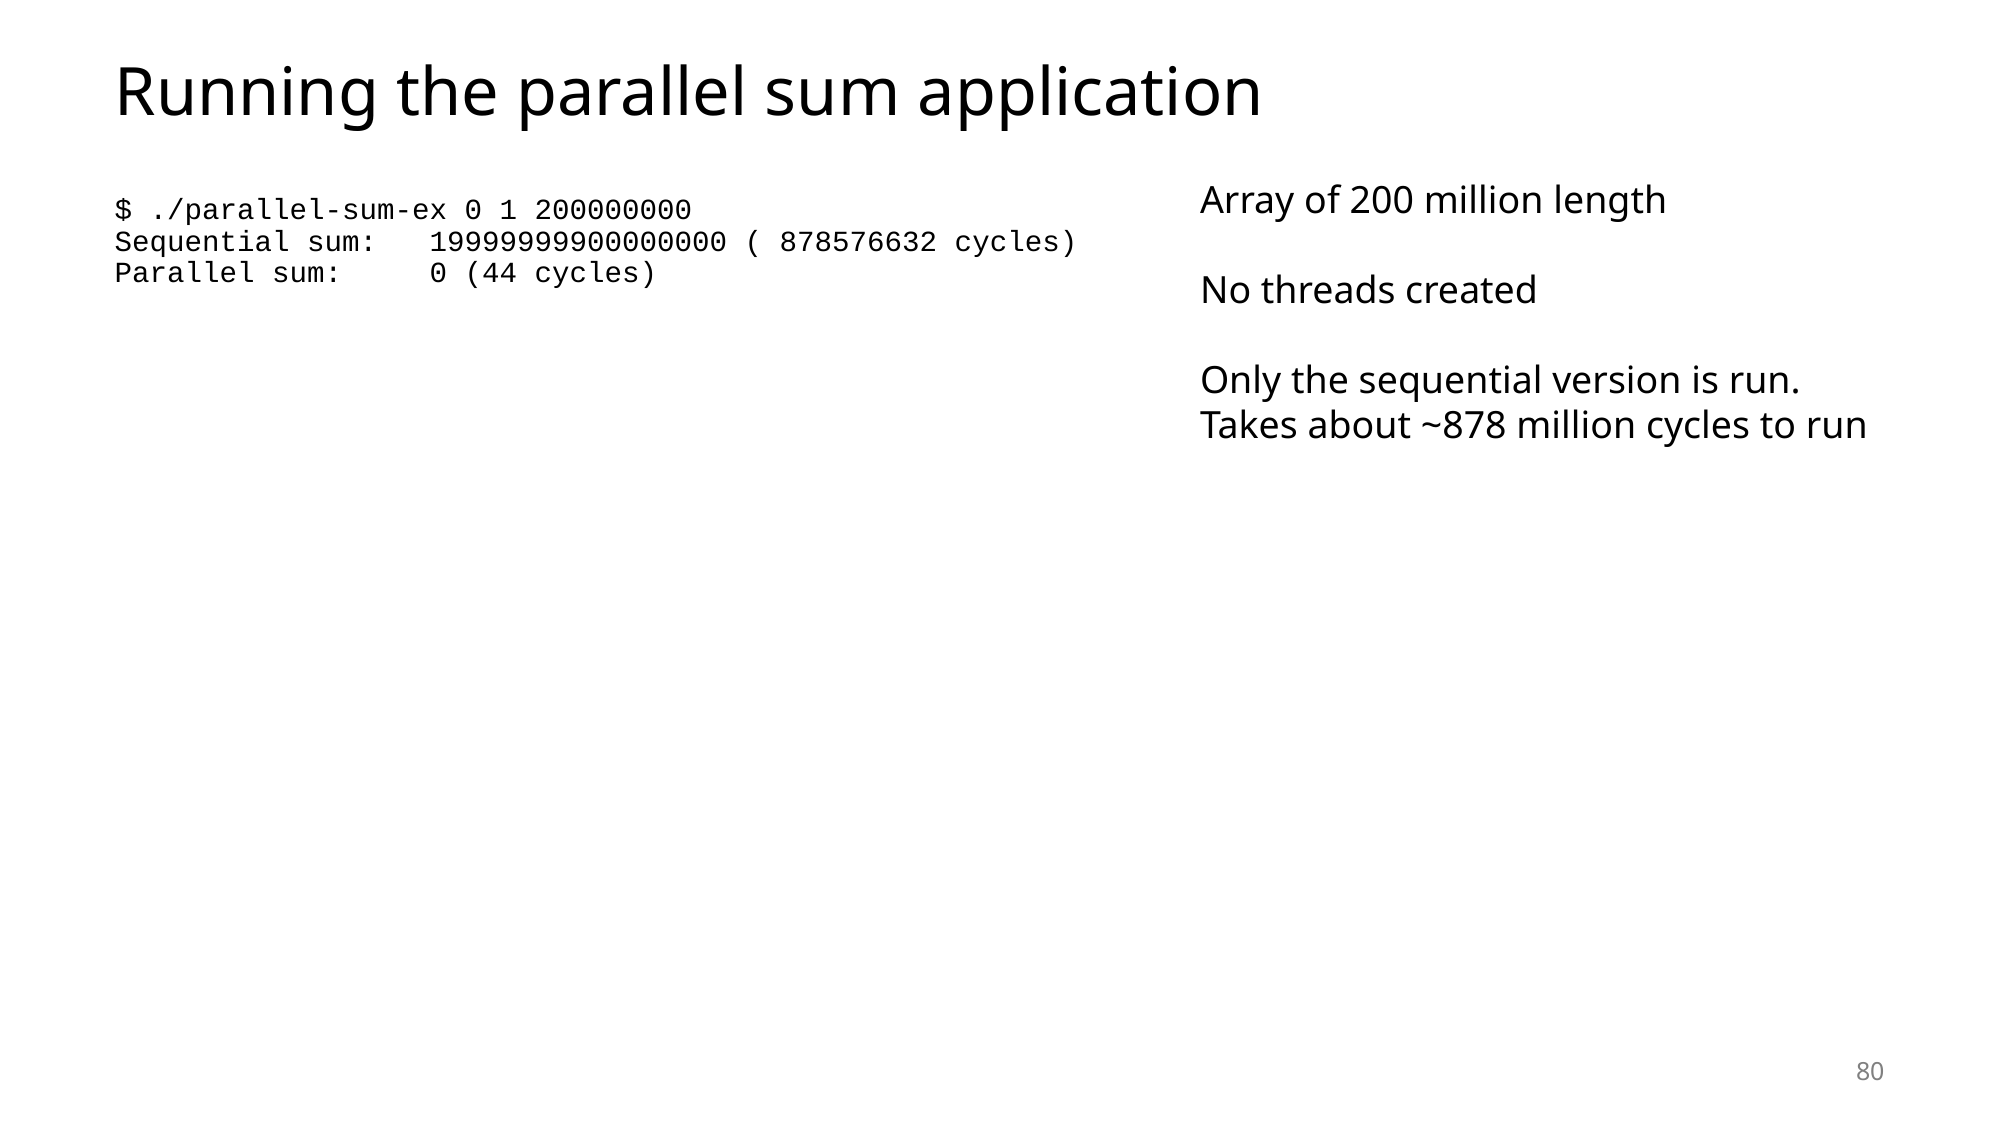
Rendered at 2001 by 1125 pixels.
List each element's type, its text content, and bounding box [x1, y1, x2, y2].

text_box Array of 200 million length No threads created Only the sequential version is run. Takes about ~878 million cycles to run [1185, 168, 1900, 454]
slide_number 80 [1749, 1042, 1900, 1103]
title Running the parallel sum application [99, 37, 1900, 150]
list $ ./parallel-sum-ex 0 1 200000000 Sequential sum: 19999999900000000 ( 878576632 cycles) Parallel sum: 0 (44 cycles) [99, 187, 1900, 1043]
